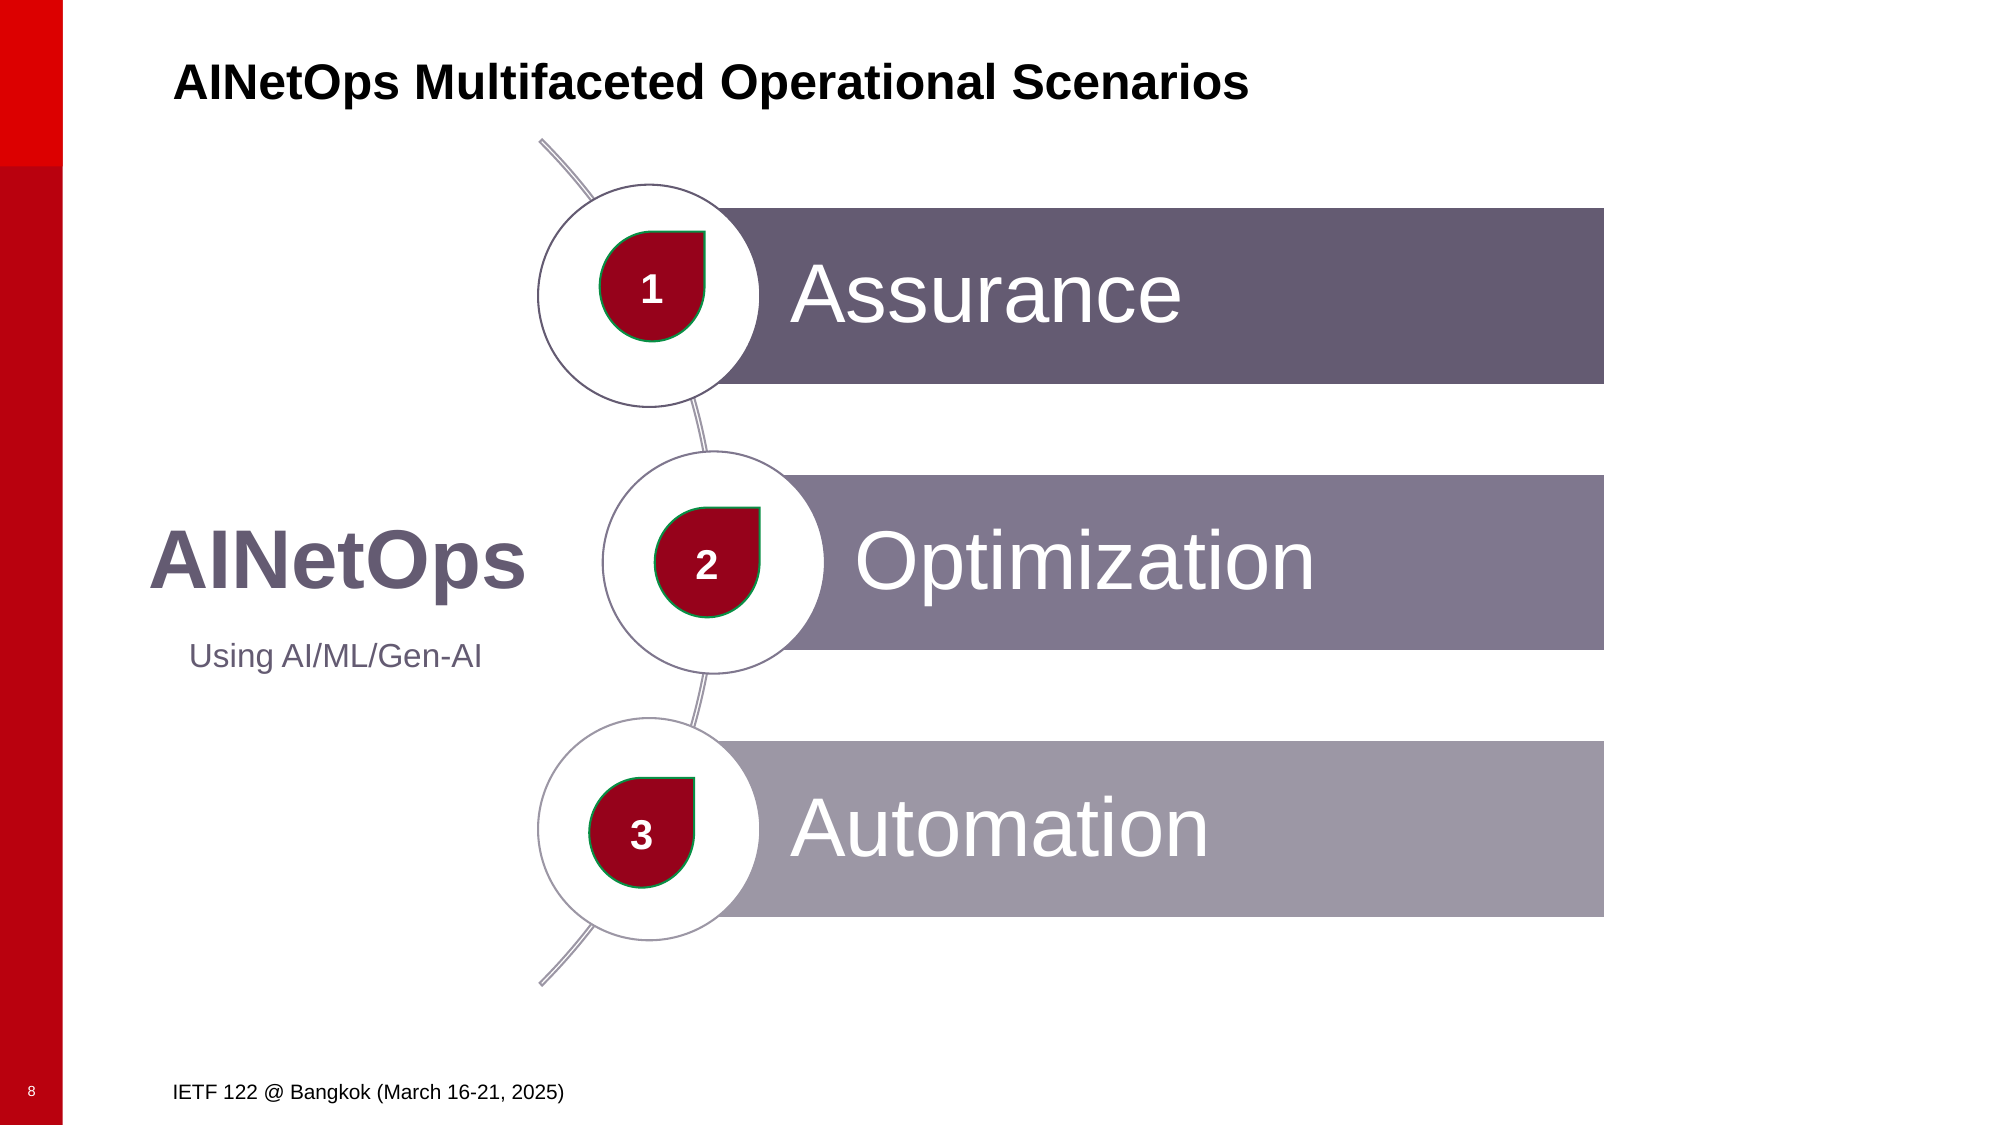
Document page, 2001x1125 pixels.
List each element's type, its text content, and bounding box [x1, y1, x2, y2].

text_box Using AI/ML/Gen-AI [130, 617, 525, 691]
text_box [525, 117, 1618, 1007]
text_box AINetOps [110, 439, 525, 671]
title AINetOps Multifaceted Operational Scenarios [172, 0, 1891, 167]
